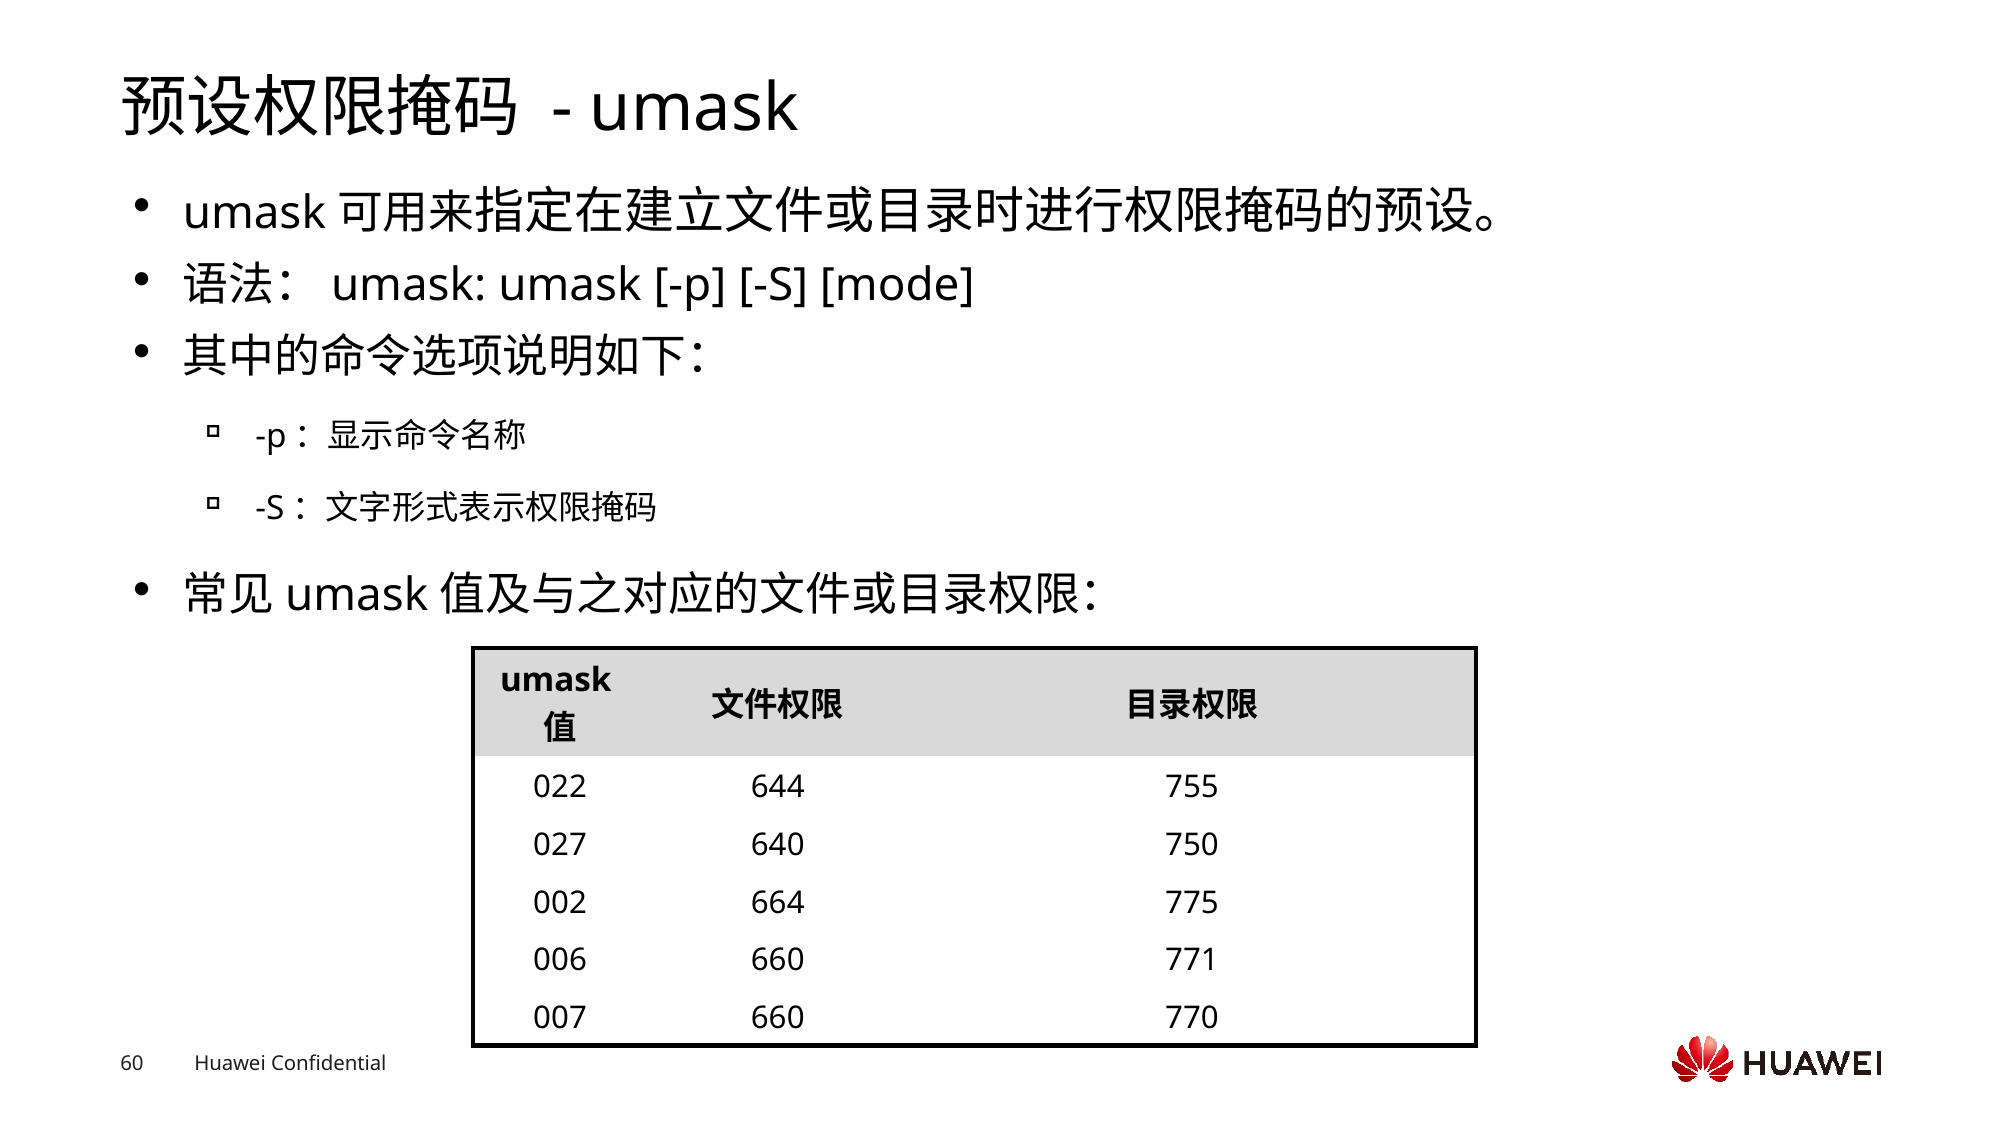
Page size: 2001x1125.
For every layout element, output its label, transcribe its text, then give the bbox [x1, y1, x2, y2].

list umask可用来指定在建立文件或目录时进行权限掩码的预设。 语法：umask: umask [-p] [-S] [mode] 其中的命令选项说明如下： -p：显示命令名称 -S：文字形式表示权限掩码 常见umask值及与之对应的文件或目录权限： [119, 171, 1881, 973]
table_cell 002 [475, 872, 647, 930]
table_cell 007 [475, 988, 647, 1043]
table_cell 750 [908, 814, 1474, 872]
table_cell 771 [908, 930, 1474, 988]
table_header umask值 [475, 650, 647, 756]
table_cell 660 [647, 988, 908, 1043]
table_header 目录权限 [908, 650, 1474, 756]
table_cell 027 [475, 814, 647, 872]
table_cell 770 [908, 988, 1474, 1043]
table_cell 644 [647, 756, 908, 814]
table_cell 755 [908, 756, 1474, 814]
table_cell 006 [475, 930, 647, 988]
picture [1672, 1036, 1881, 1082]
table_cell 664 [647, 872, 908, 930]
table_cell 775 [908, 872, 1474, 930]
table_cell 660 [647, 930, 908, 988]
title 预设权限掩码 - umask [120, 73, 1880, 154]
table_header 文件权限 [647, 650, 908, 756]
table_cell 640 [647, 814, 908, 872]
table_cell 022 [475, 756, 647, 814]
